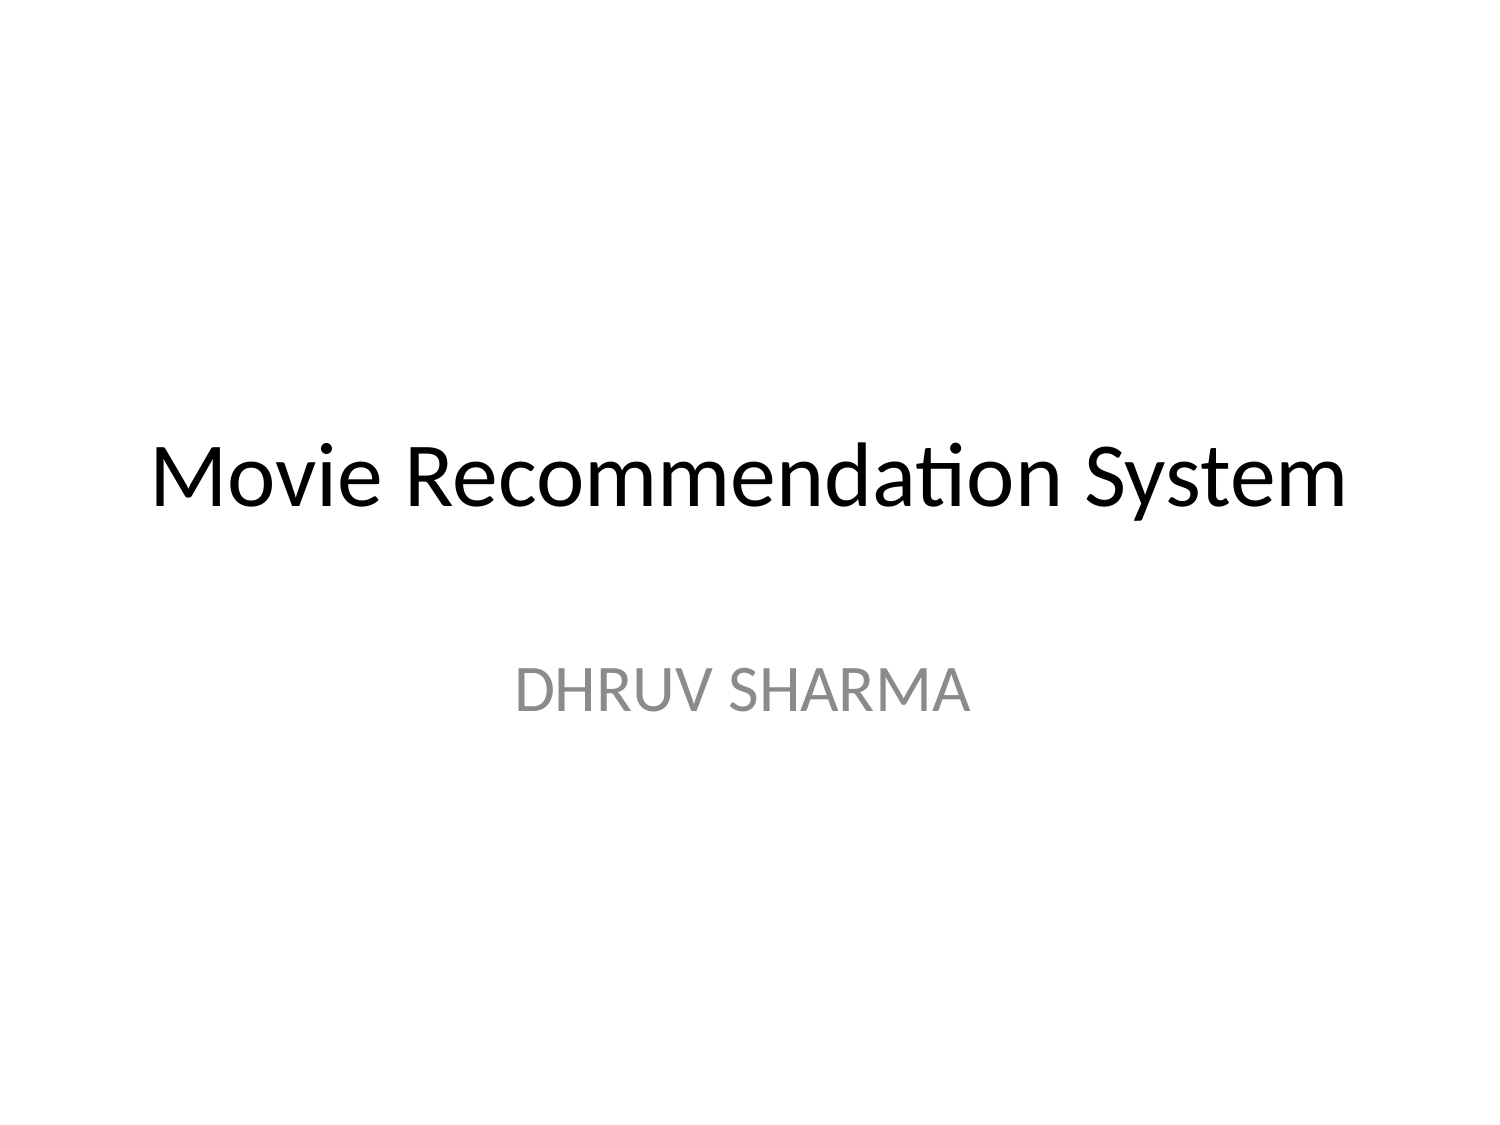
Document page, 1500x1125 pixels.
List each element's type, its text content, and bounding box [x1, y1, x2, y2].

subtitle DHRUV SHARMA [225, 637, 1275, 925]
title Movie Recommendation System [112, 349, 1388, 591]
